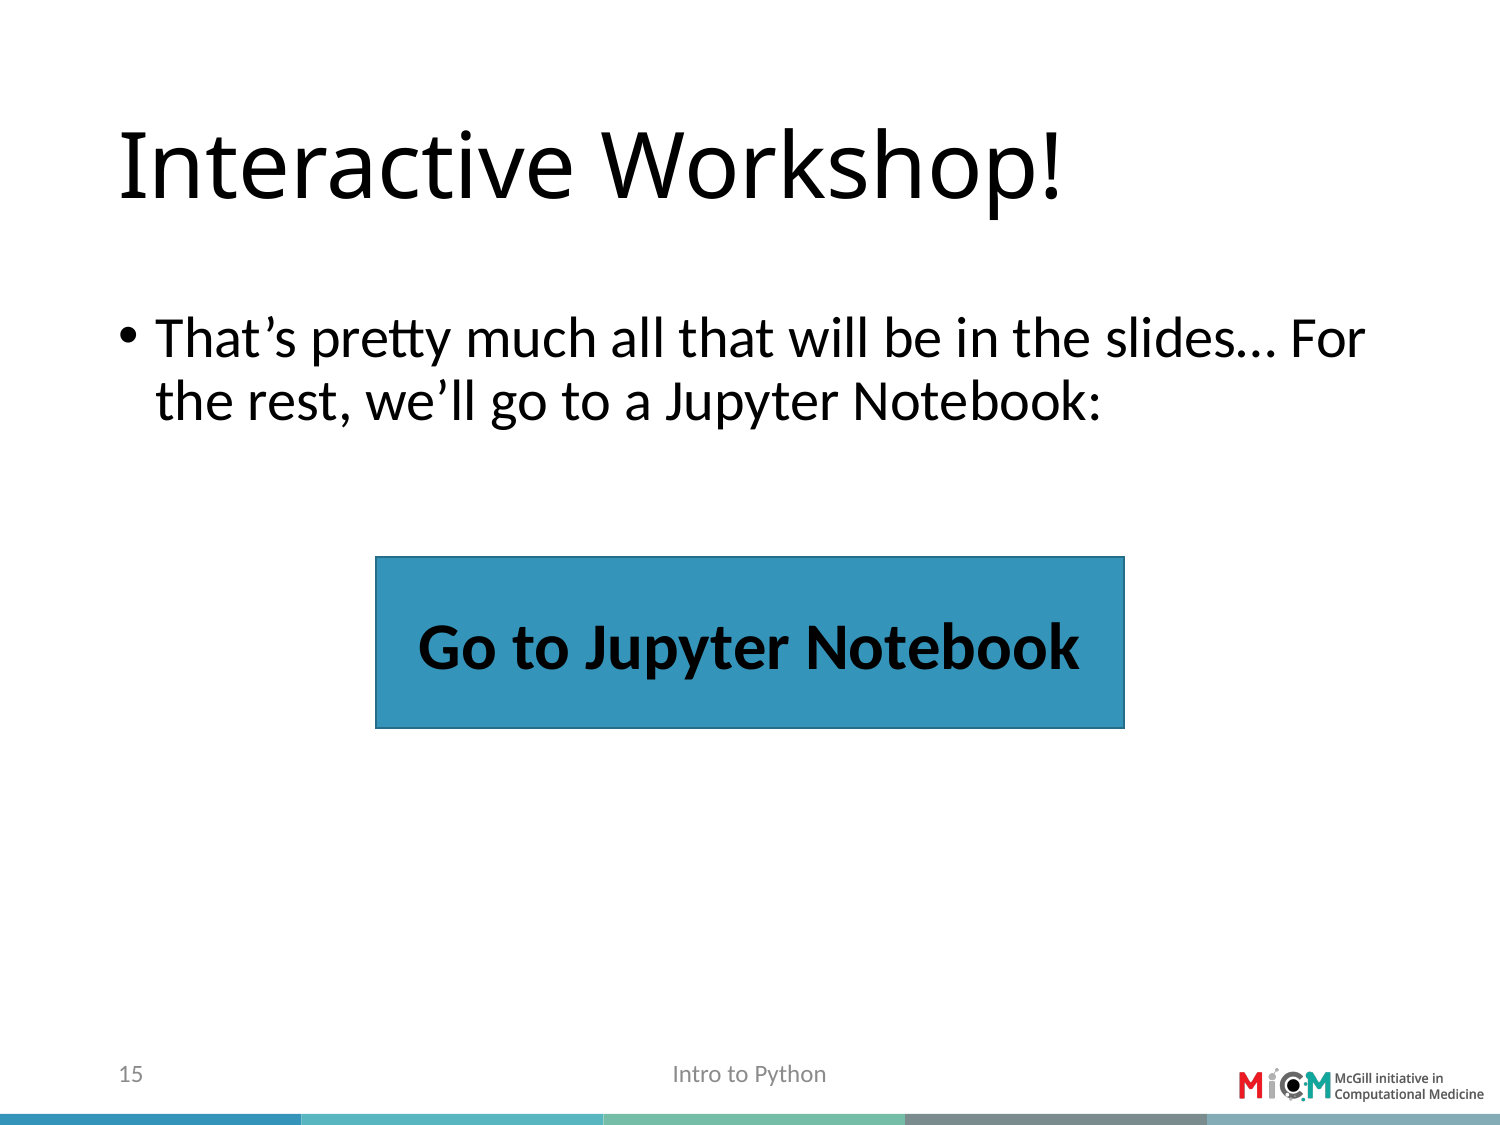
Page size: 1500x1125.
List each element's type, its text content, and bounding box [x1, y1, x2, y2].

text_box Go to Jupyter Notebook [375, 556, 1125, 729]
slide_number 15 [103, 1042, 441, 1103]
title Interactive Workshop! [103, 59, 1397, 278]
footer Intro to Python [496, 1042, 1004, 1103]
list That’s pretty much all that will be in the slides… For the rest, we’ll go to a Jupyter Notebook: [103, 299, 1397, 1014]
picture [1211, 1051, 1500, 1122]
